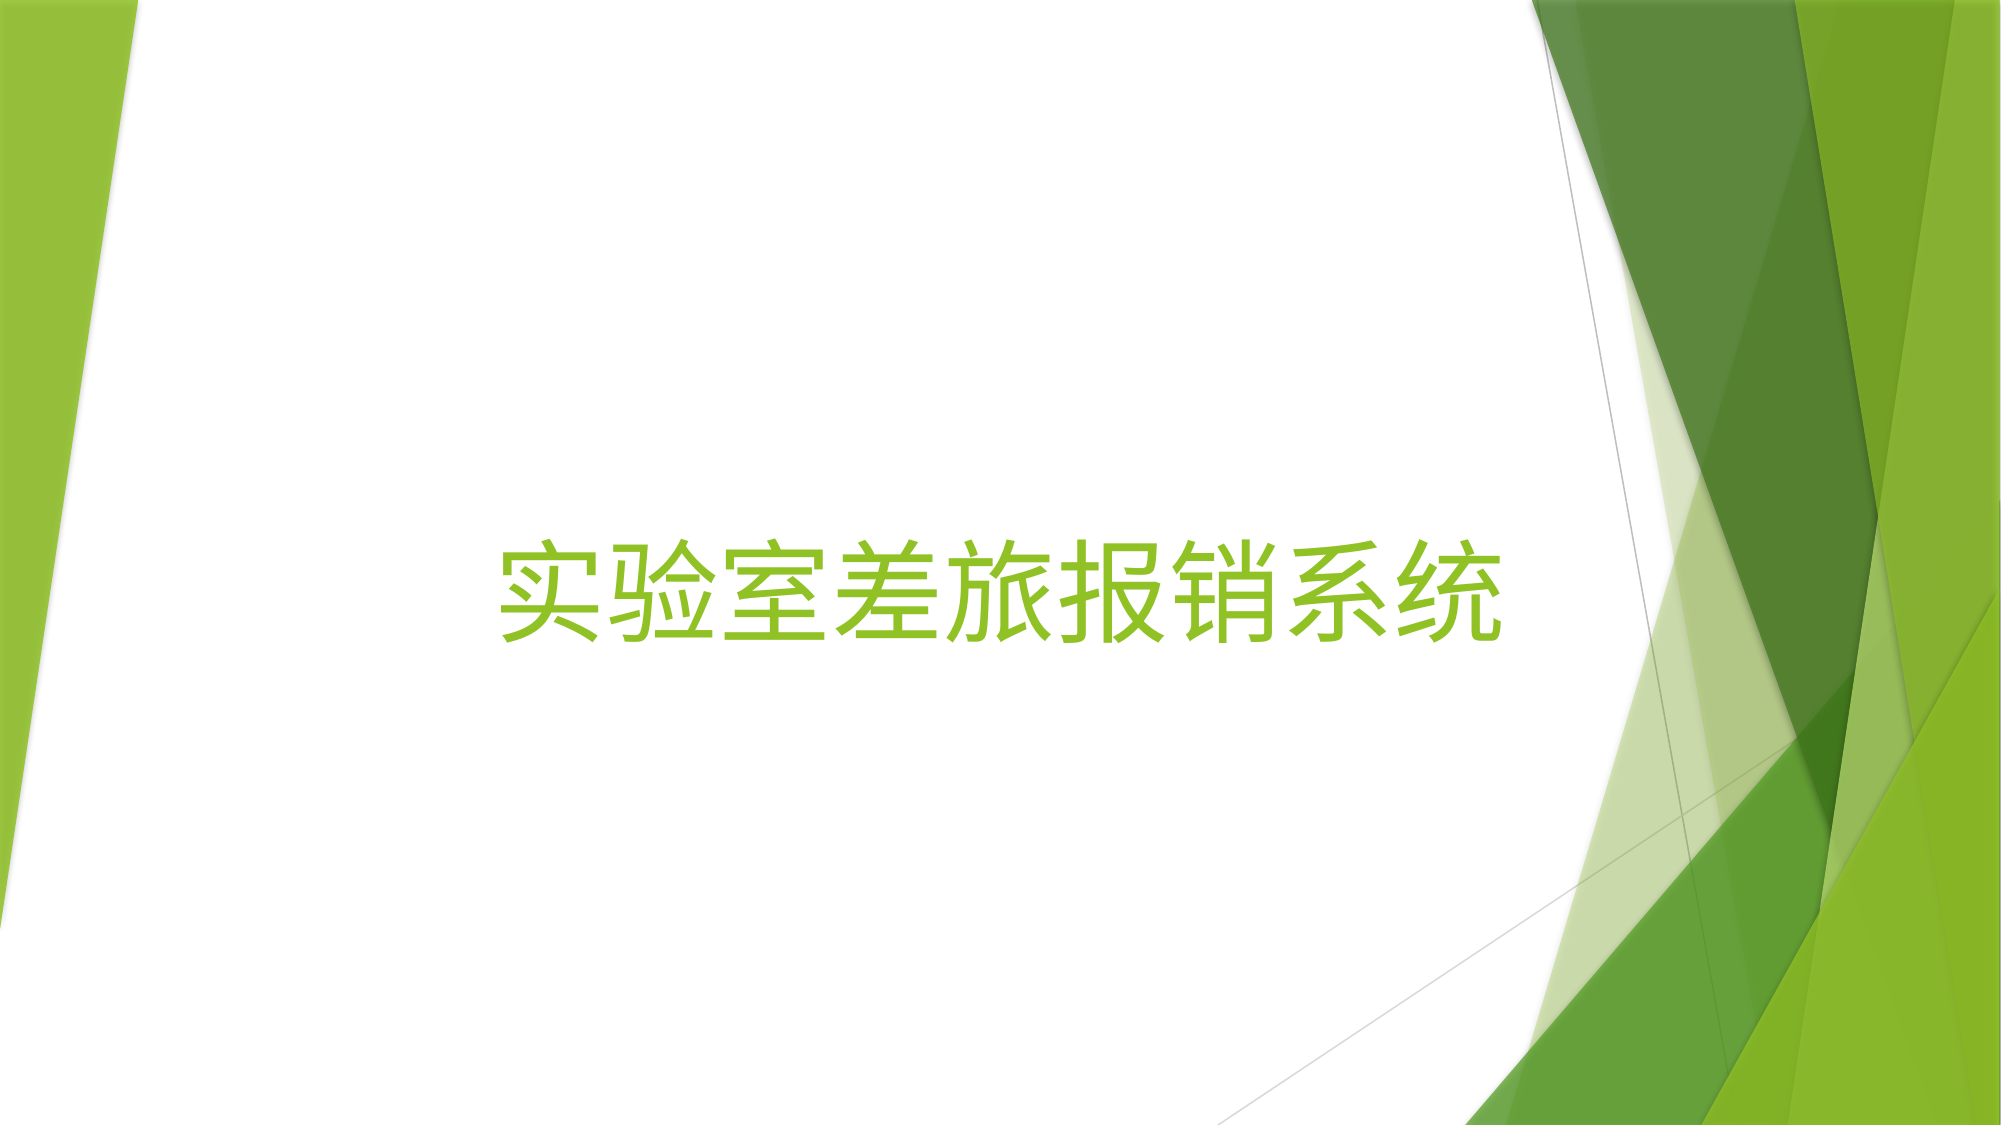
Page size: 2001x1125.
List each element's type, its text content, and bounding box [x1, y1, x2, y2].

title 实验室差旅报销系统 [247, 394, 1522, 665]
